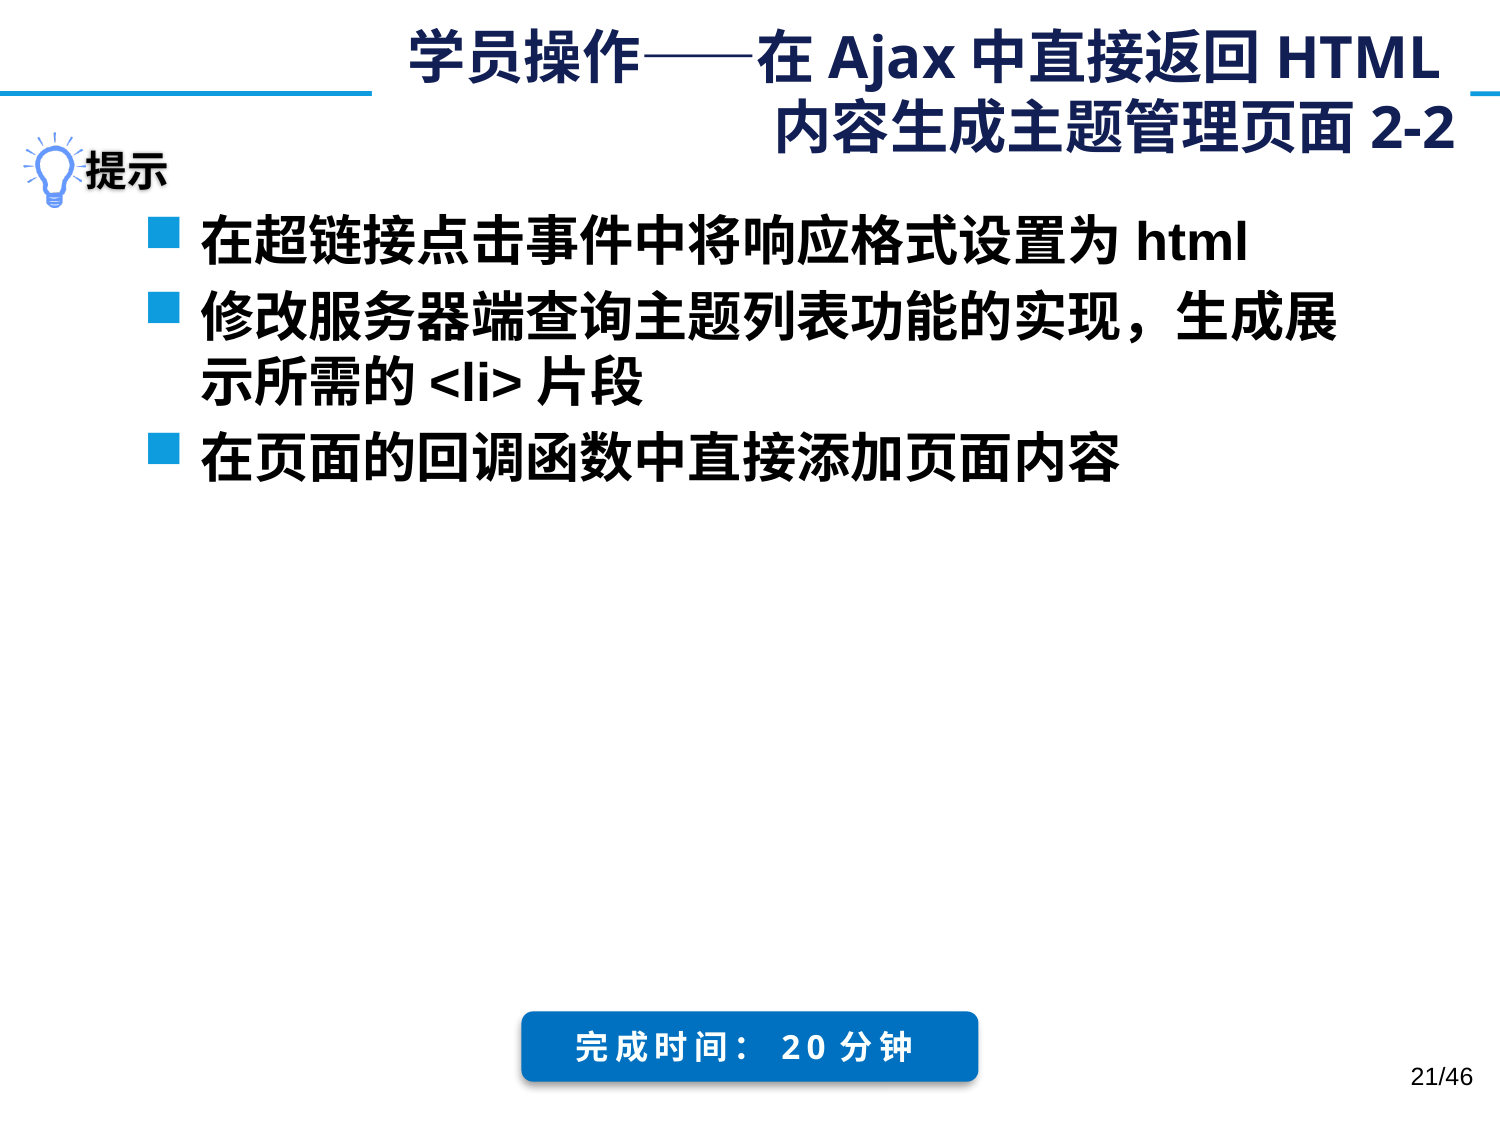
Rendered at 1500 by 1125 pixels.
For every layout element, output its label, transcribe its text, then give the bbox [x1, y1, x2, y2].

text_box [23, 132, 186, 209]
list 在超链接点击事件中将响应格式设置为html 修改服务器端查询主题列表功能的实现，生成展示所需的<li>片段 在页面的回调函数中直接添加页面内容 [128, 199, 1400, 1043]
slide_number 21/46 [1138, 1053, 1489, 1114]
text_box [521, 1011, 979, 1082]
title 学员操作——在Ajax中直接返回HTML内容生成主题管理页面2-2 [371, 0, 1471, 192]
